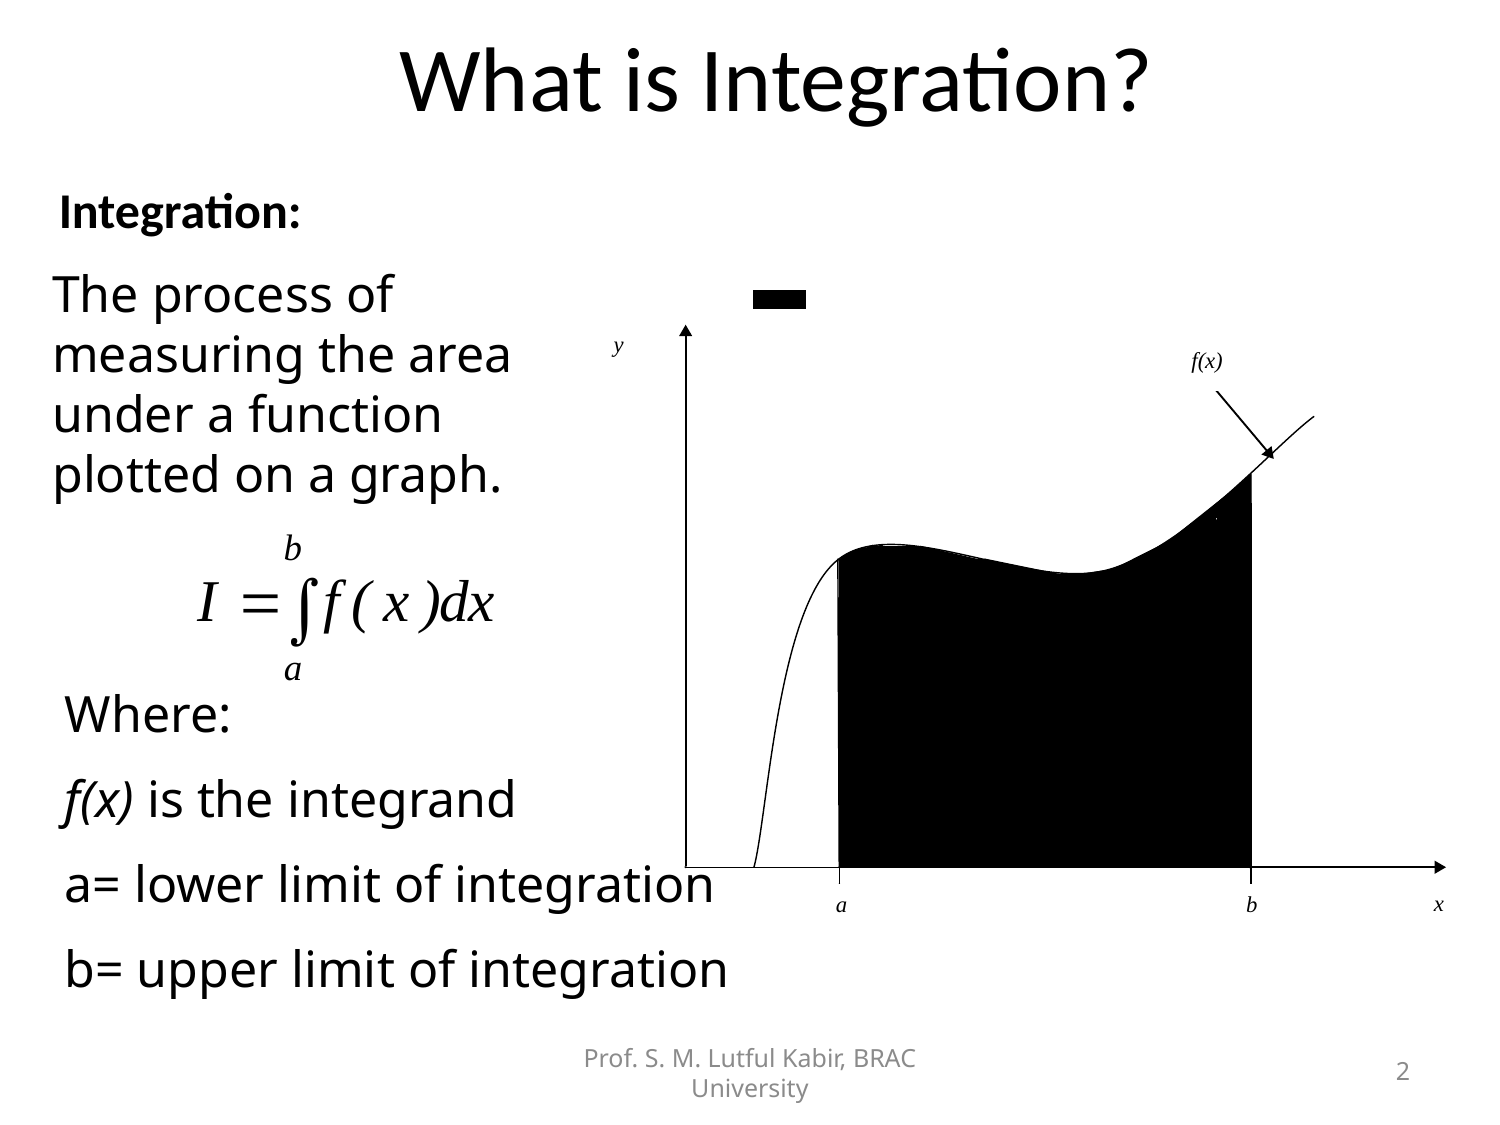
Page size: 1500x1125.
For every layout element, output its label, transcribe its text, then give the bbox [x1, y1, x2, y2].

text_box Where: f(x) is the integrand a= lower limit of integration b= upper limit of integration [50, 675, 825, 1005]
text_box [599, 27, 1490, 996]
footer Prof. S. M. Lutful Kabir, BRAC University [512, 1042, 988, 1103]
slide_number 2 [1074, 1042, 1425, 1103]
title What is Integration? [137, 12, 1416, 138]
text_box The process of measuring the area under a function plotted on a graph. [37, 254, 575, 510]
list Integration: [0, 162, 400, 300]
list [191, 524, 501, 688]
